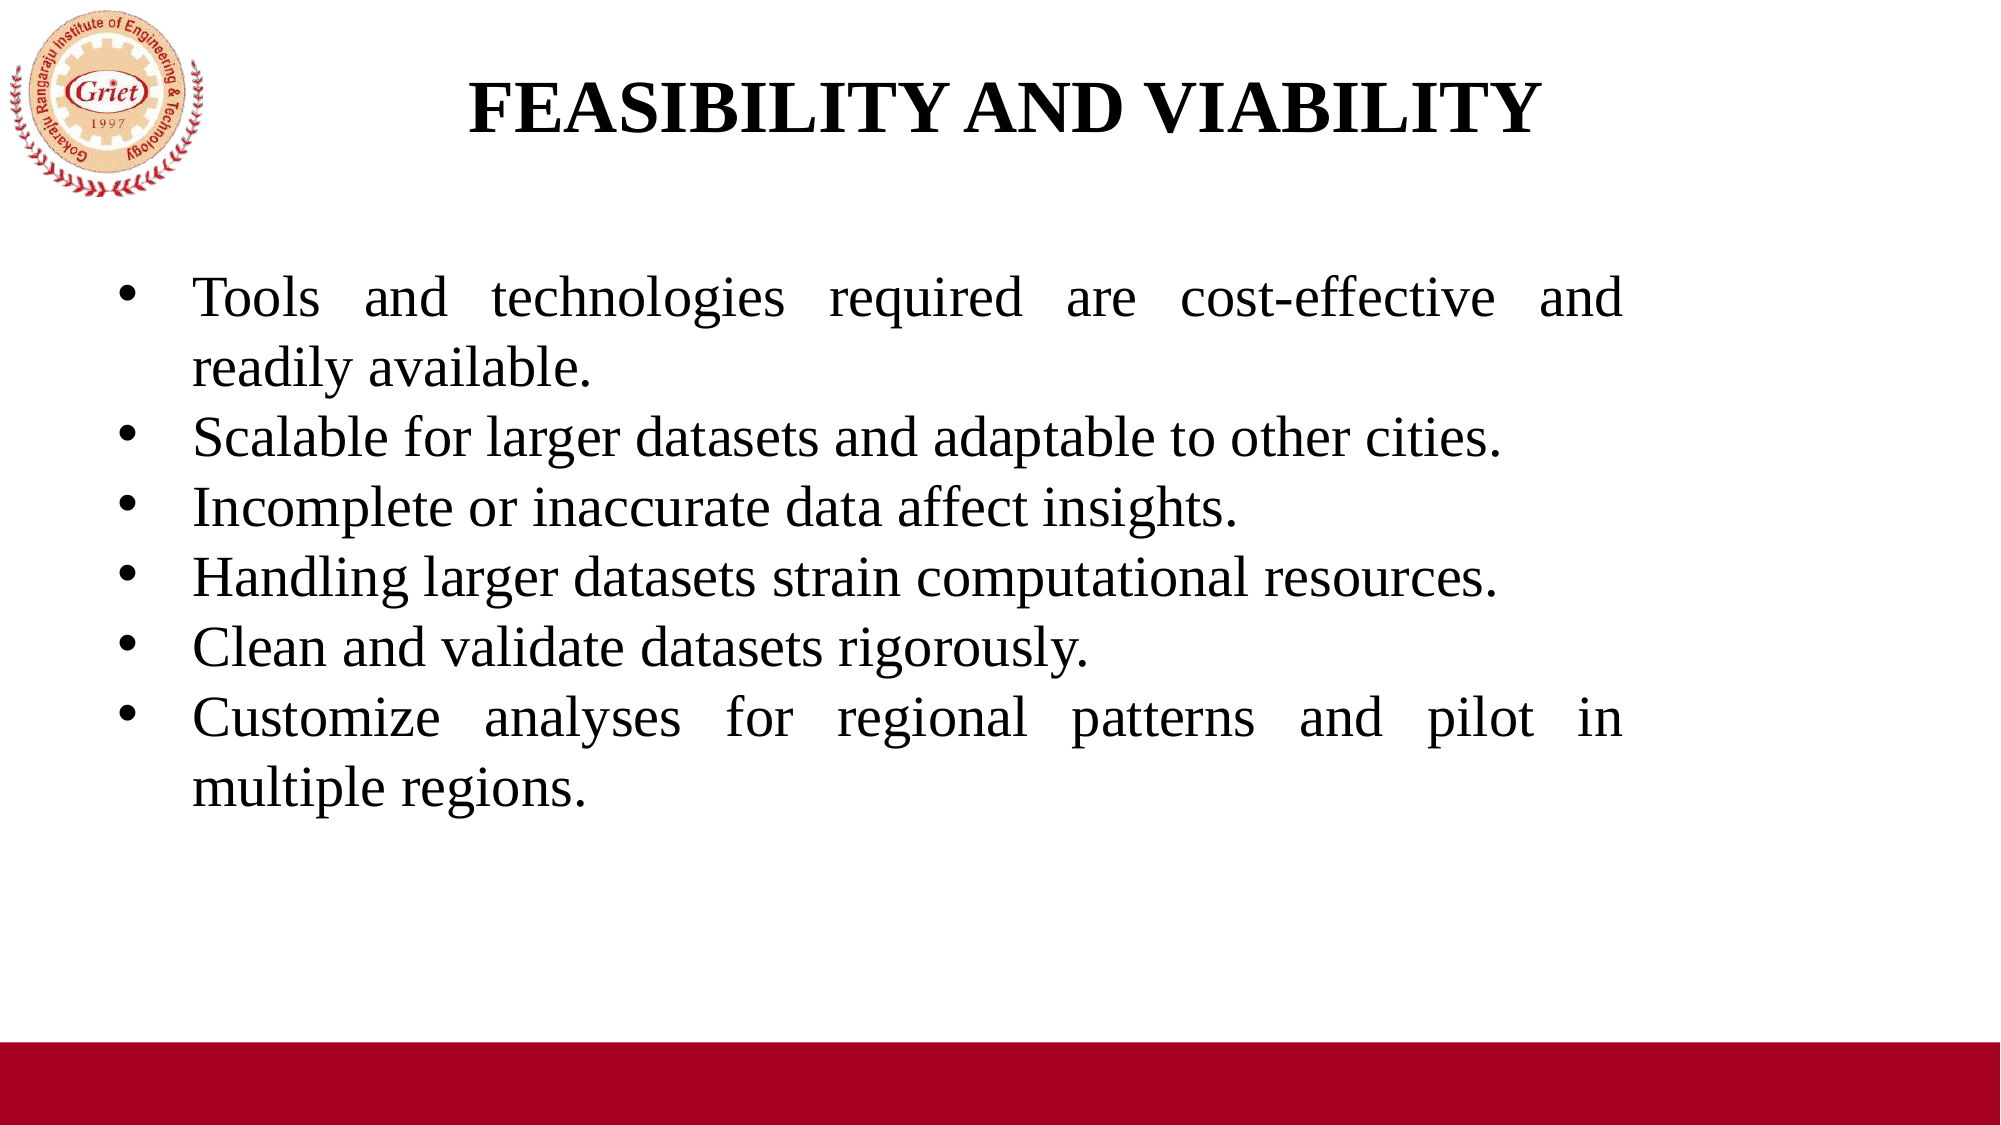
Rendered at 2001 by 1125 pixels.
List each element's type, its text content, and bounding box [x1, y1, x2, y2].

title FEASIBILITY AND VIABILITY [193, 8, 1908, 197]
text_box [0, 1042, 2000, 1125]
picture [10, 10, 203, 197]
text_box Tools and technologies required are cost-effective and readily available. Scalable for larger datasets and adaptable to other cities. Incomplete or inaccurate data affect insights. Handling larger datasets strain computational resources. Clean and validate datasets rigorously. Customize analyses for regional patterns and pilot in multiple regions. [109, 250, 1632, 826]
